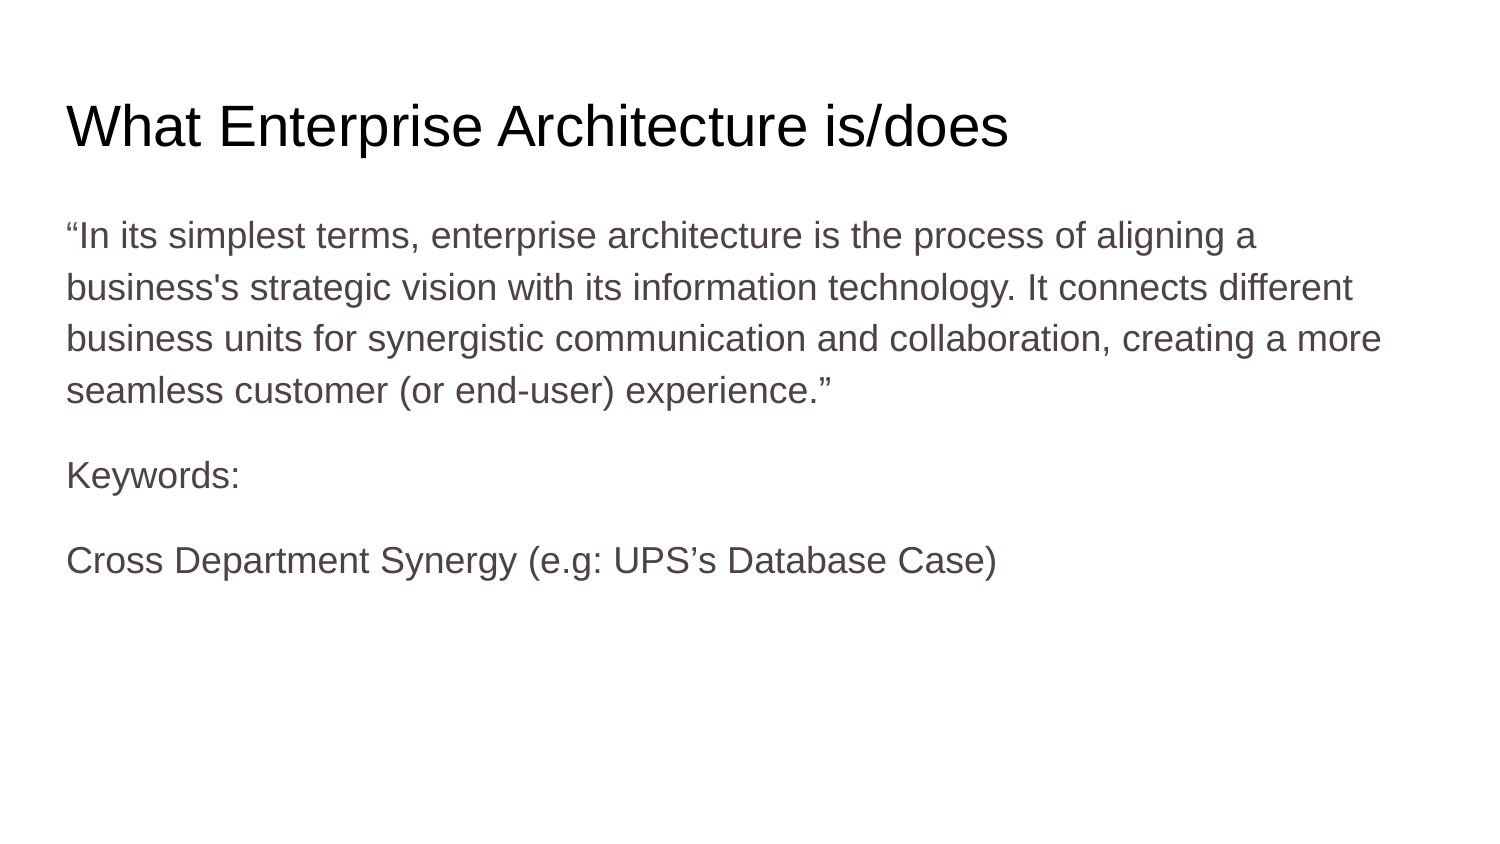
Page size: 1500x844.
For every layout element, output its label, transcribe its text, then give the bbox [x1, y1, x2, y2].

list “In its simplest terms, enterprise architecture is the process of aligning a business's strategic vision with its information technology. It connects different business units for synergistic communication and collaboration, creating a more seamless customer (or end-user) experience.” Keywords: Cross Department Synergy (e.g: UPS’s Database Case) [51, 189, 1449, 750]
title What Enterprise Architecture is/does [51, 72, 1449, 167]
